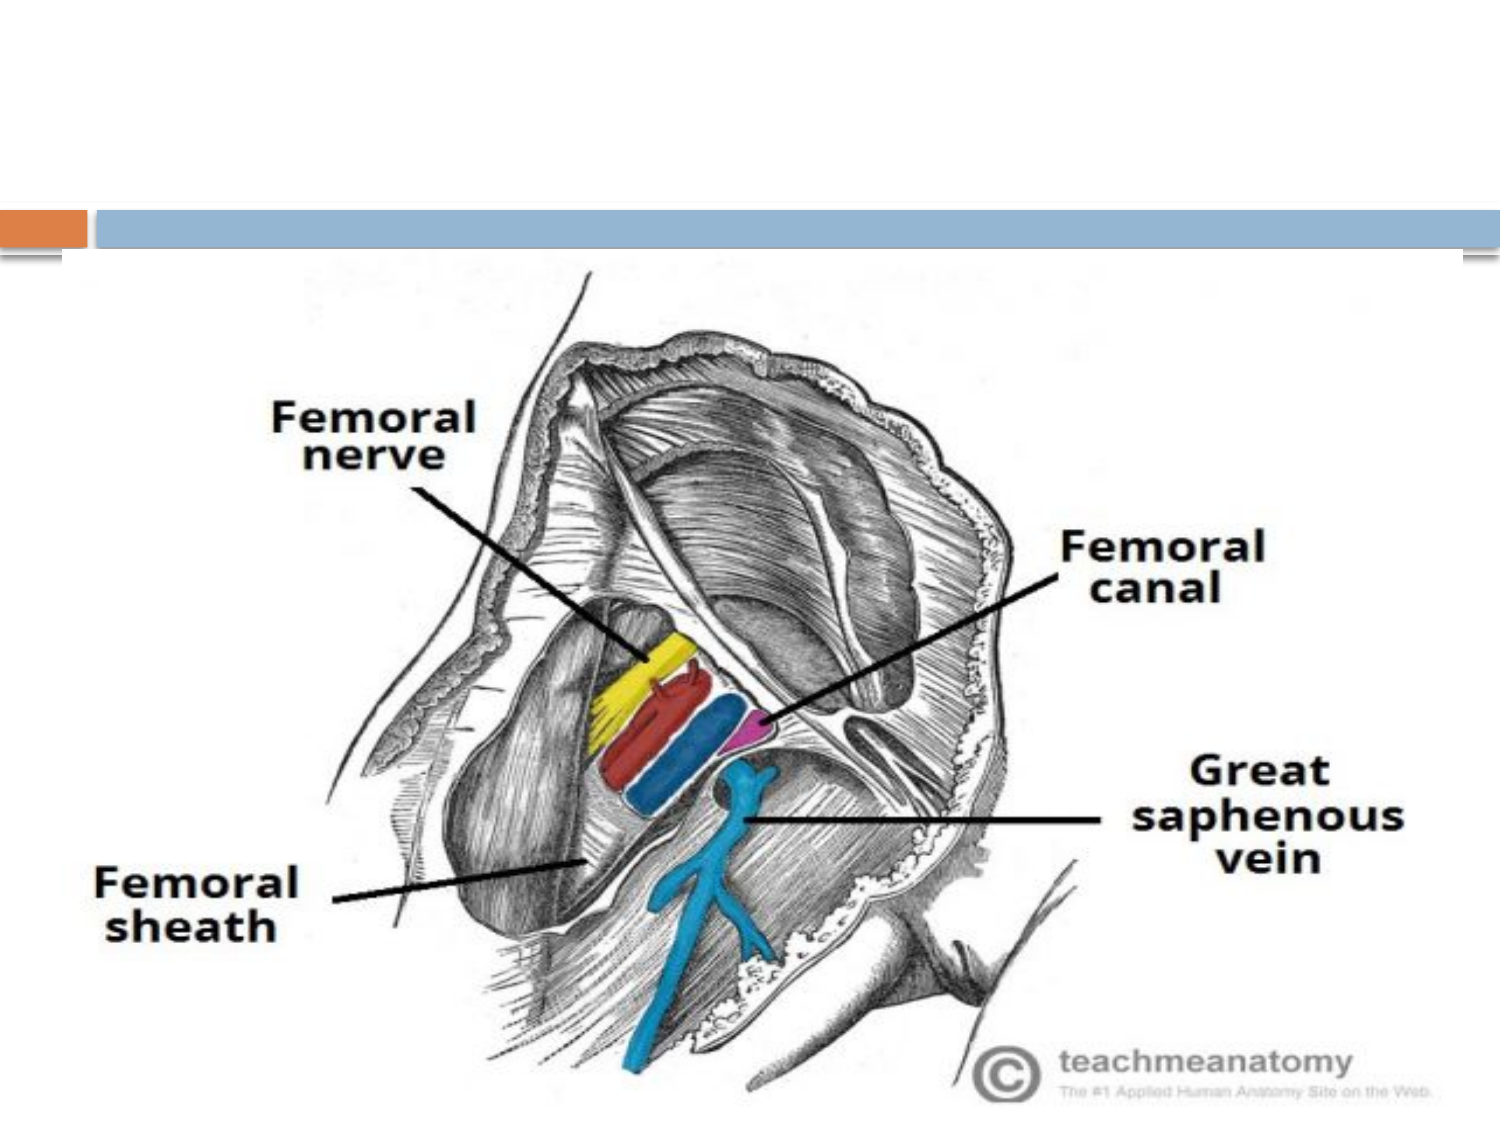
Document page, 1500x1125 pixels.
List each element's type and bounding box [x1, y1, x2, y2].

list [62, 249, 1463, 1125]
